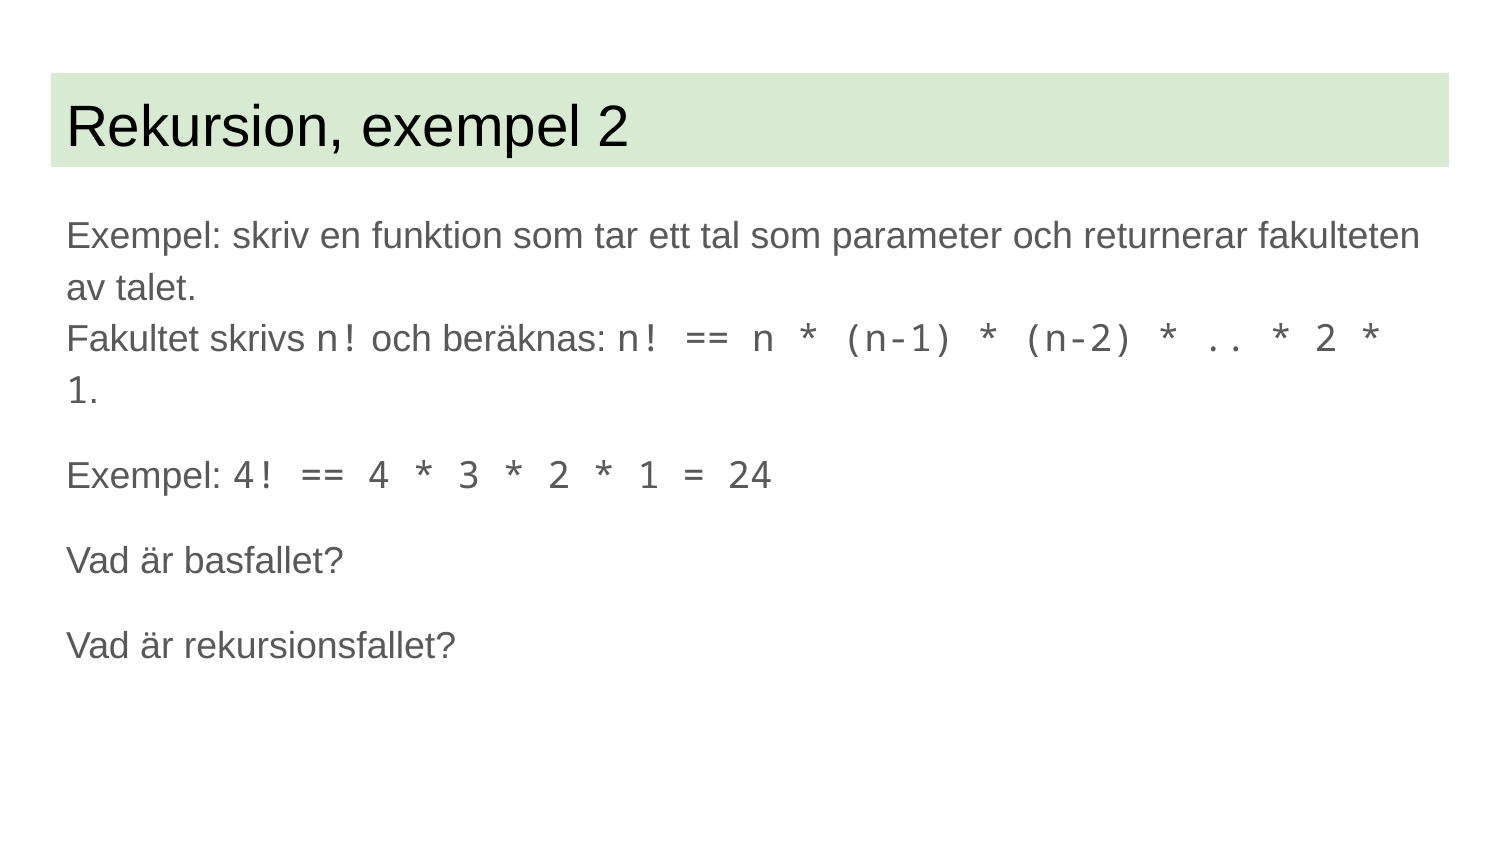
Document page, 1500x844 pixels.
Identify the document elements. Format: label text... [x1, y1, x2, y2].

title Rekursion, exempel 2 [51, 72, 1449, 167]
list Exempel: skriv en funktion som tar ett tal som parameter och returnerar fakulteten av talet. Fakultet skrivs n! och beräknas: n! == n * (n-1) * (n-2) * .. * 2 * 1. Exempel: 4! == 4 * 3 * 2 * 1 = 24 Vad är basfallet? Vad är rekursionsfallet? [51, 189, 1449, 844]
